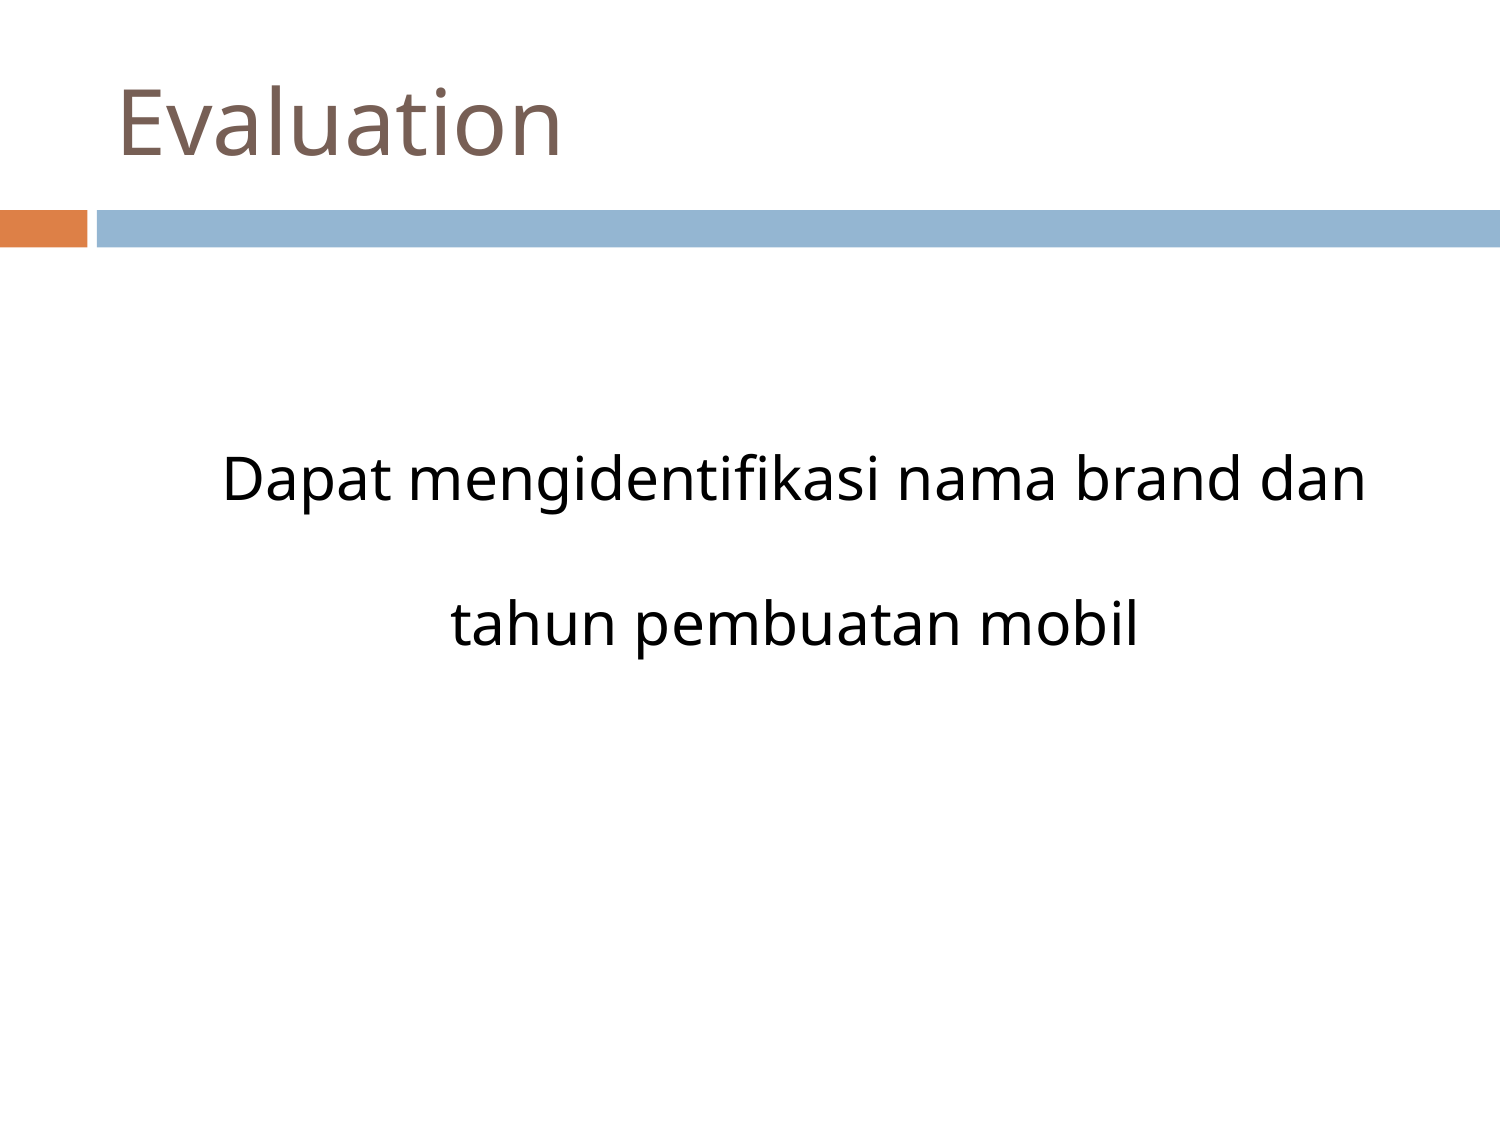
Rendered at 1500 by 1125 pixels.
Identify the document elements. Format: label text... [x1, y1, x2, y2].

title Evaluation [100, 37, 1438, 200]
list Dapat mengidentifikasi nama brand dan tahun pembuatan mobil [100, 359, 1438, 1000]
